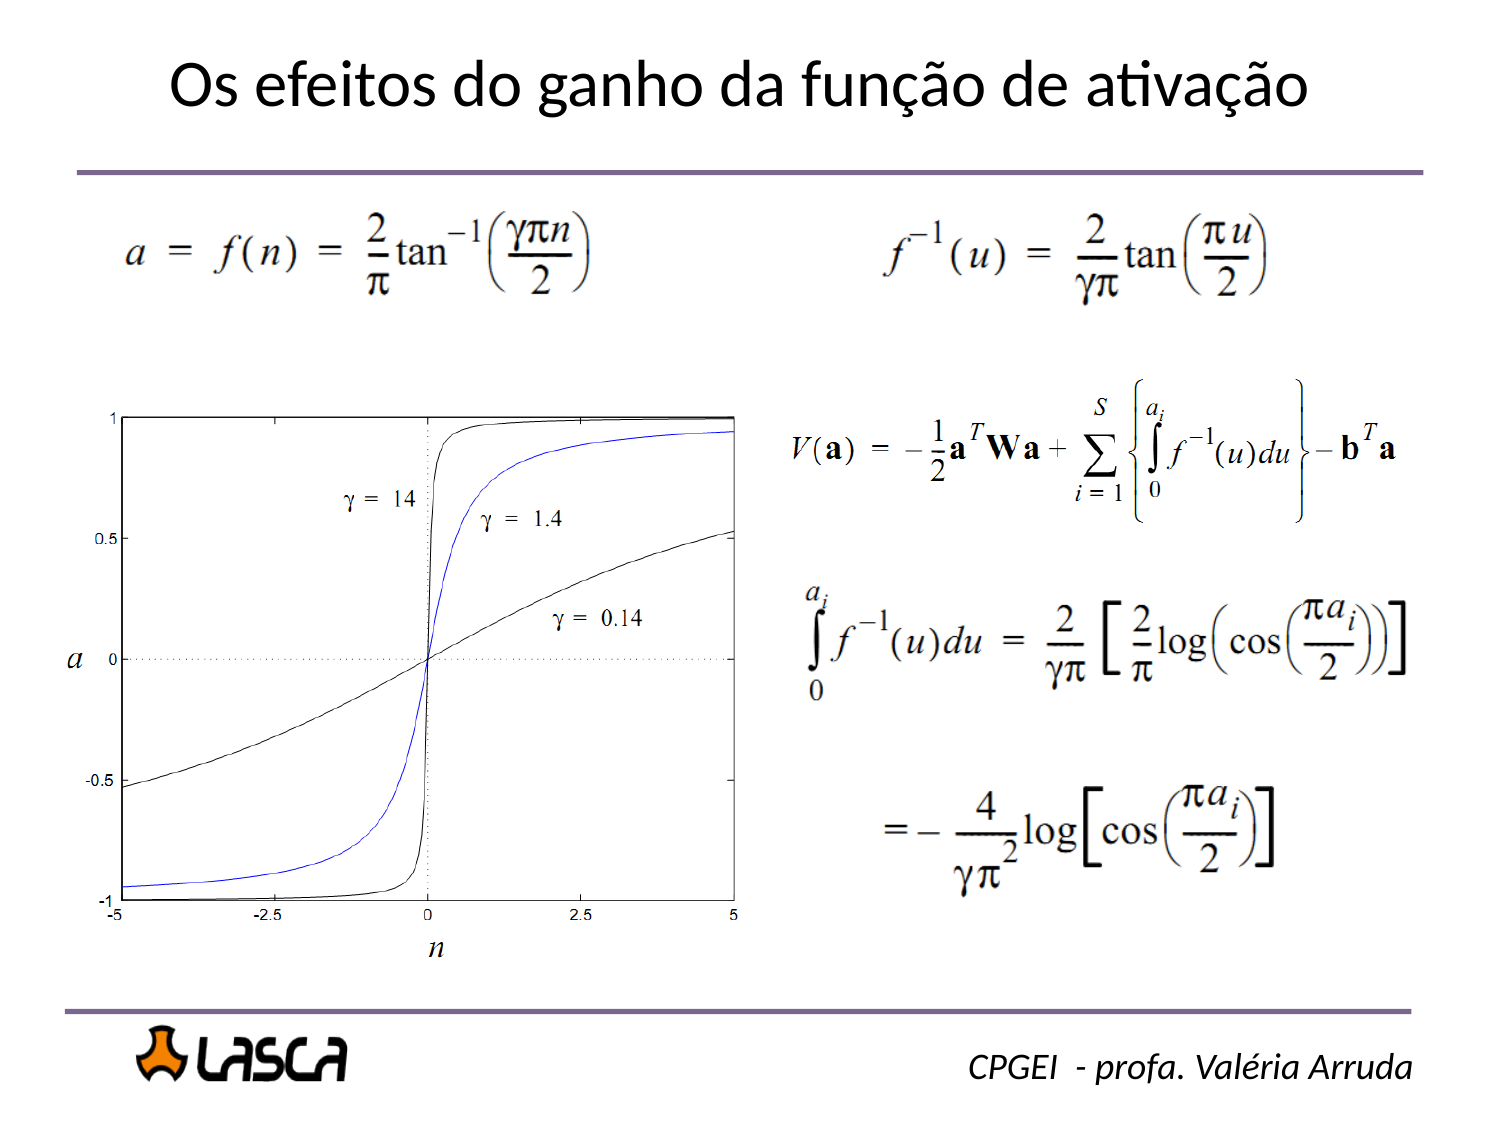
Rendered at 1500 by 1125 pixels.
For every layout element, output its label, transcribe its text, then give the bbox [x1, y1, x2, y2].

picture [856, 184, 1294, 337]
picture [879, 774, 1294, 911]
picture [40, 396, 762, 965]
picture [773, 373, 1428, 528]
picture [123, 1011, 359, 1102]
title Os efeitos do ganho da função de ativação [64, 30, 1416, 150]
picture [785, 574, 1418, 714]
picture [111, 196, 597, 317]
